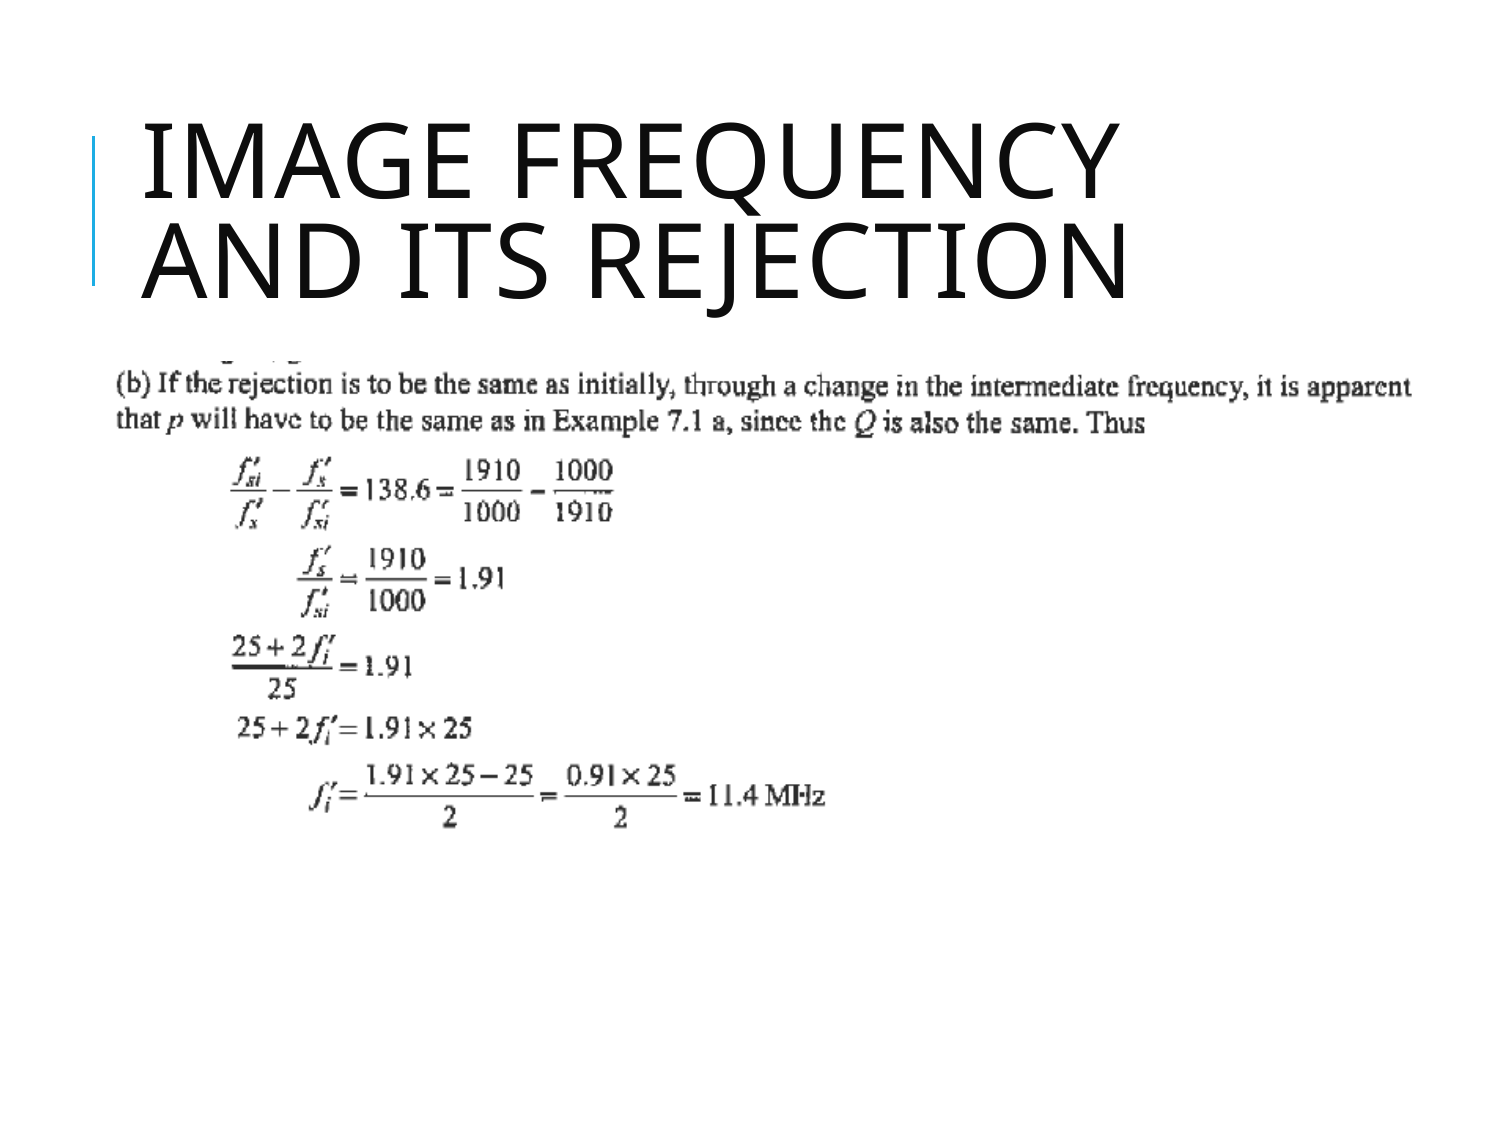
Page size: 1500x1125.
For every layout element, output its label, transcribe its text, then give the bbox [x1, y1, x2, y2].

title Image frequency and its rejection [126, 96, 1322, 342]
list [100, 361, 1434, 847]
